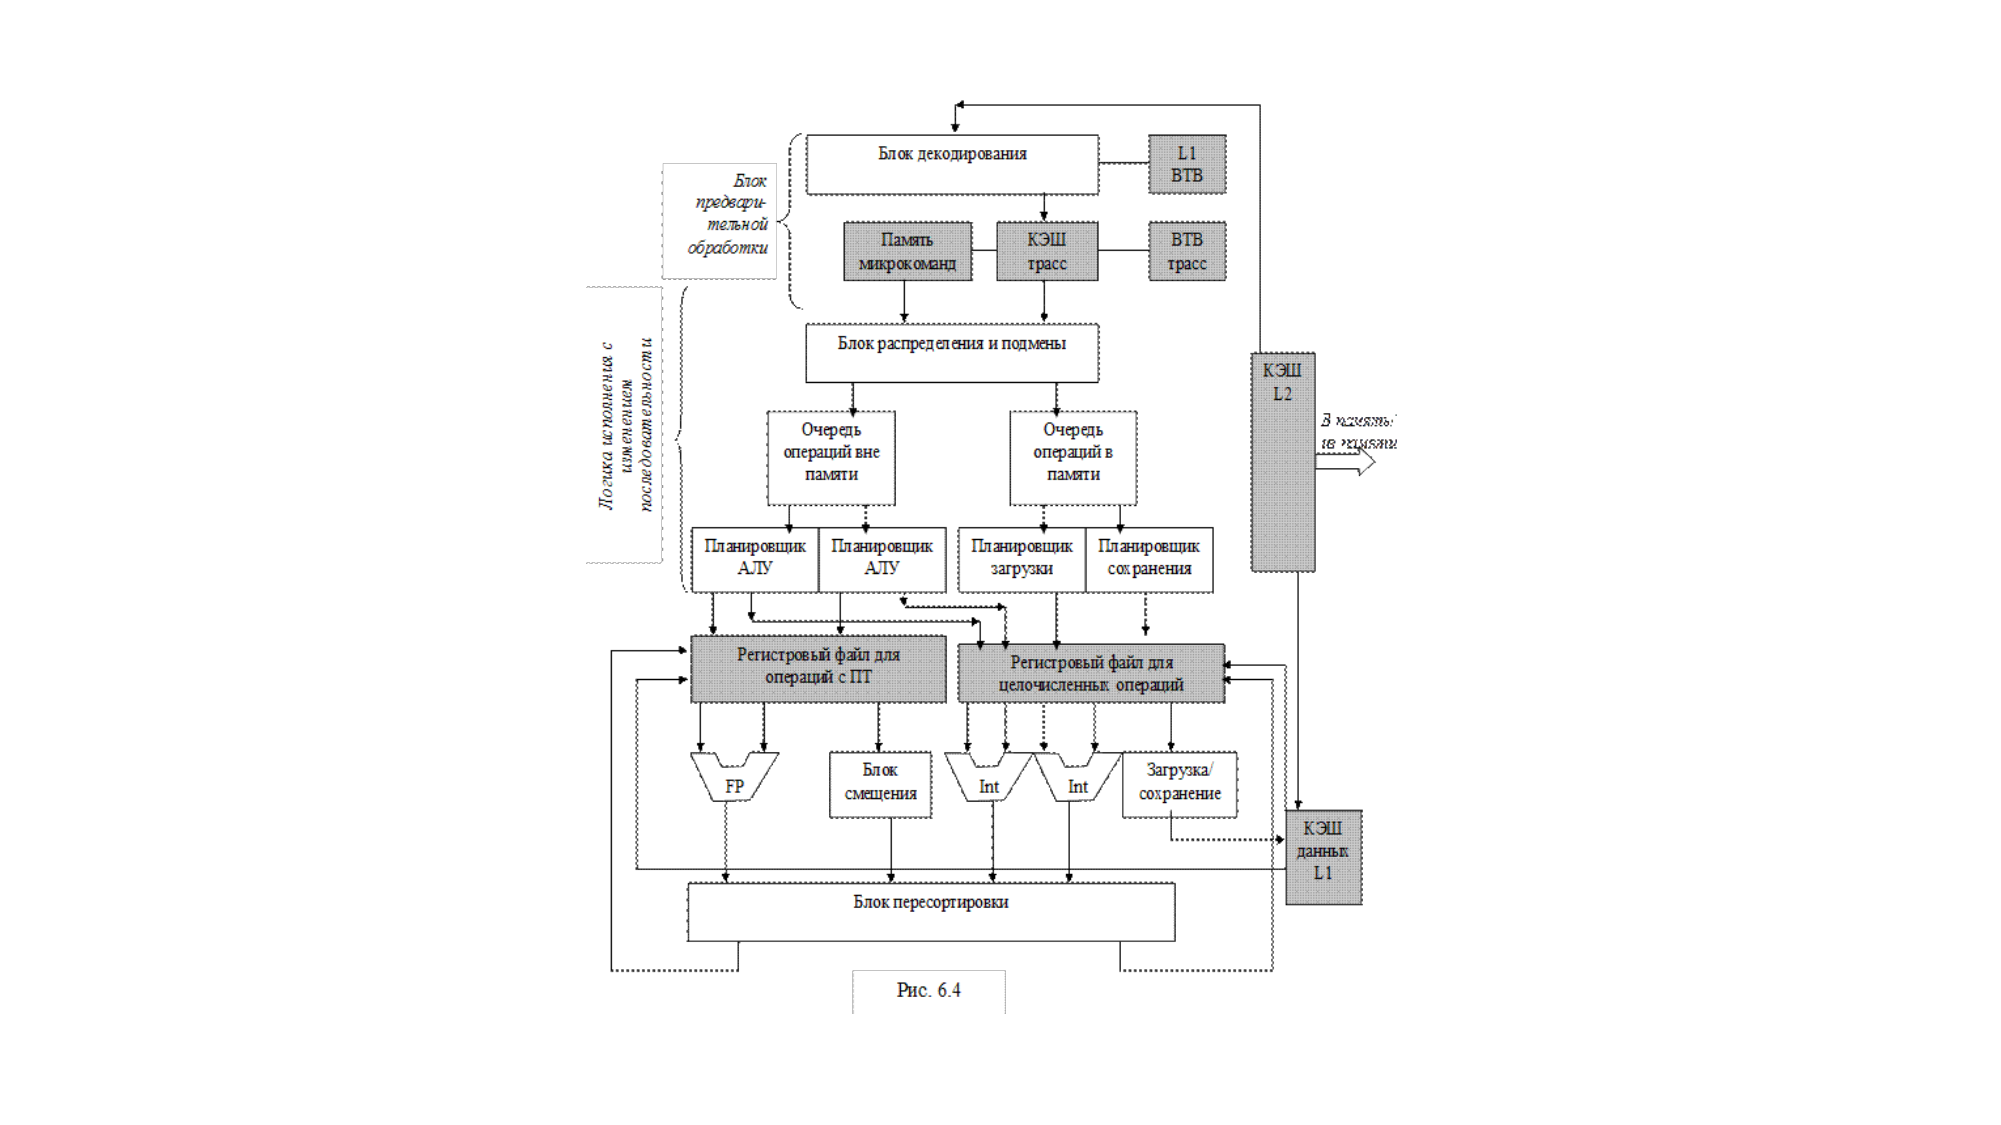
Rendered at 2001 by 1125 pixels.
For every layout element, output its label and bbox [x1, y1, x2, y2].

list [586, 98, 1414, 1014]
